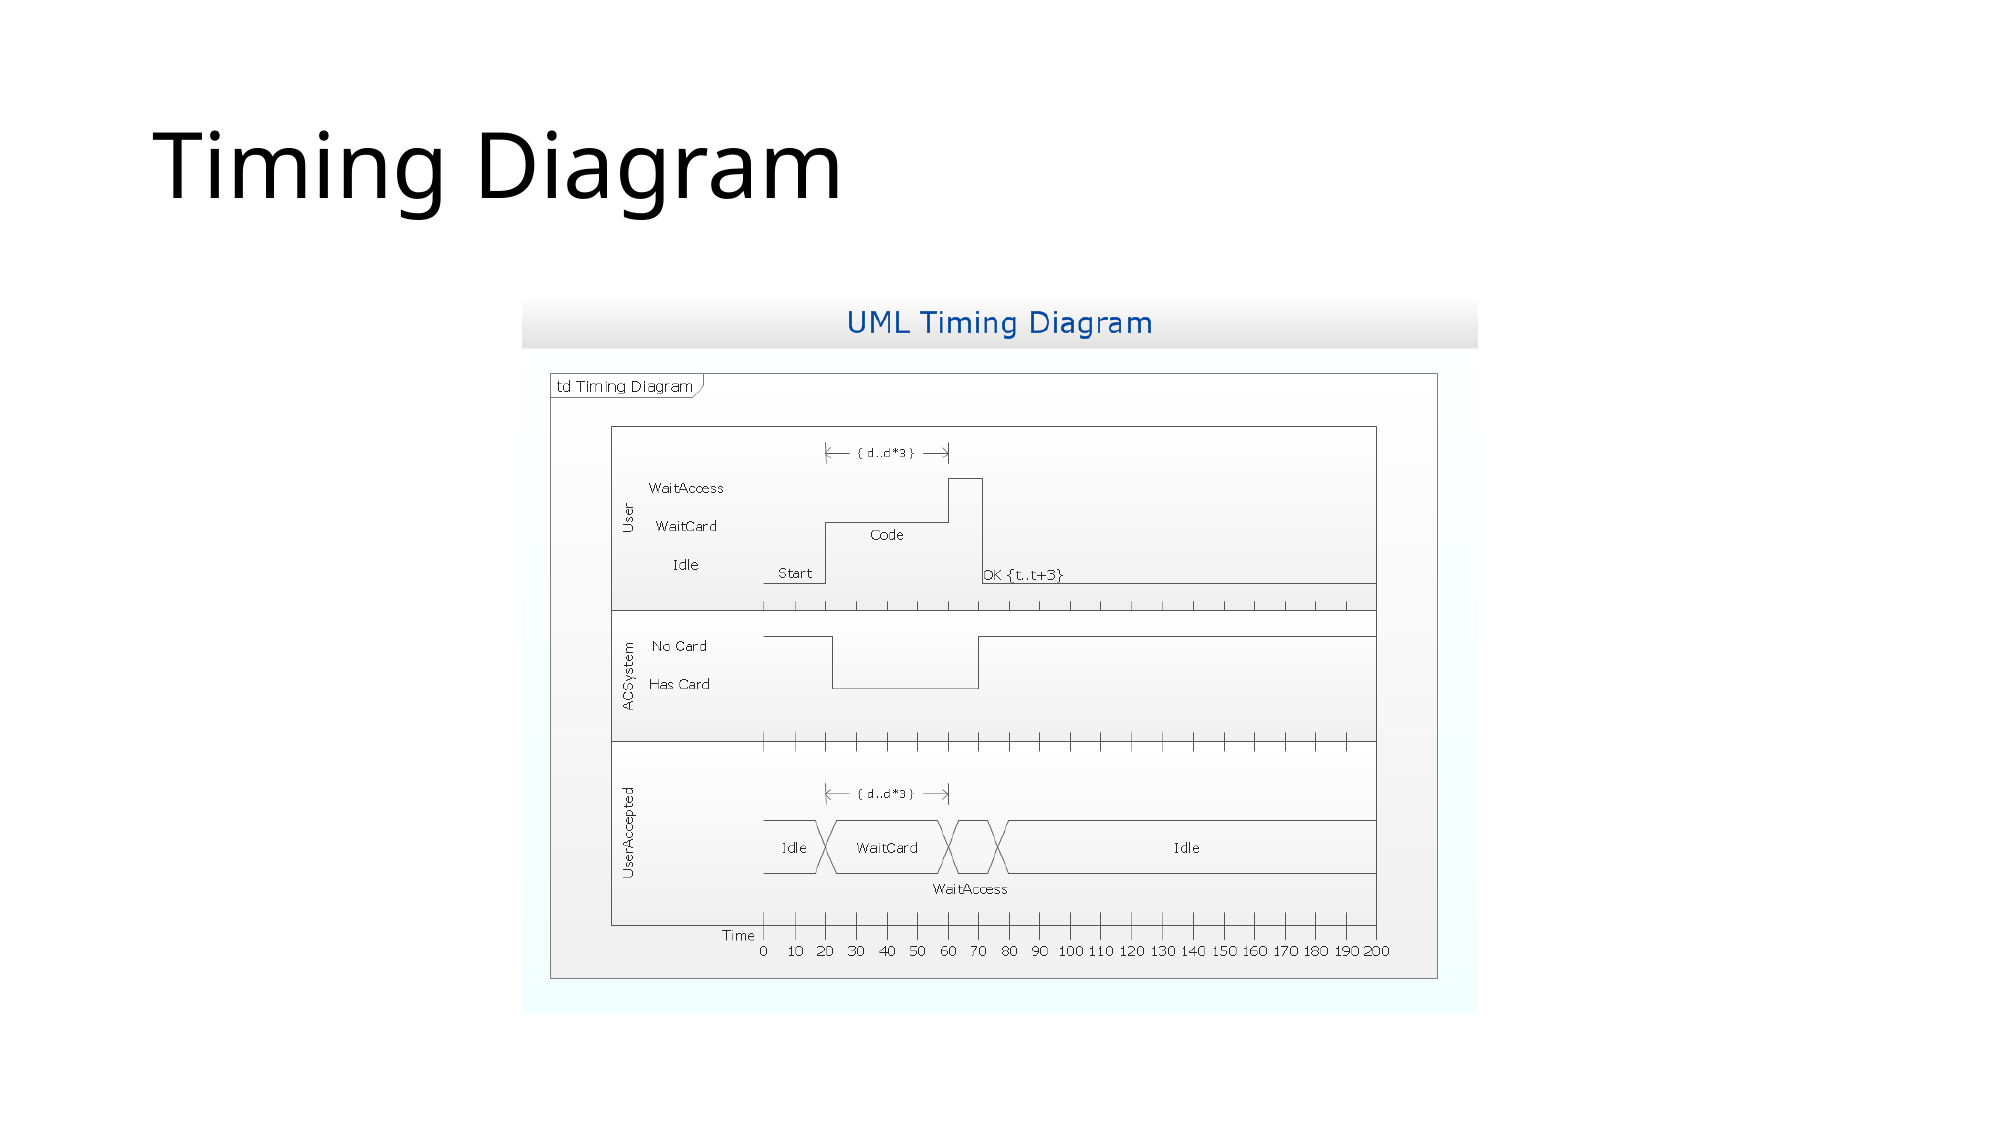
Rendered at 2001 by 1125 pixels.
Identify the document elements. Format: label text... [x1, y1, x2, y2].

title Timing Diagram [137, 59, 1863, 278]
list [522, 299, 1478, 1014]
